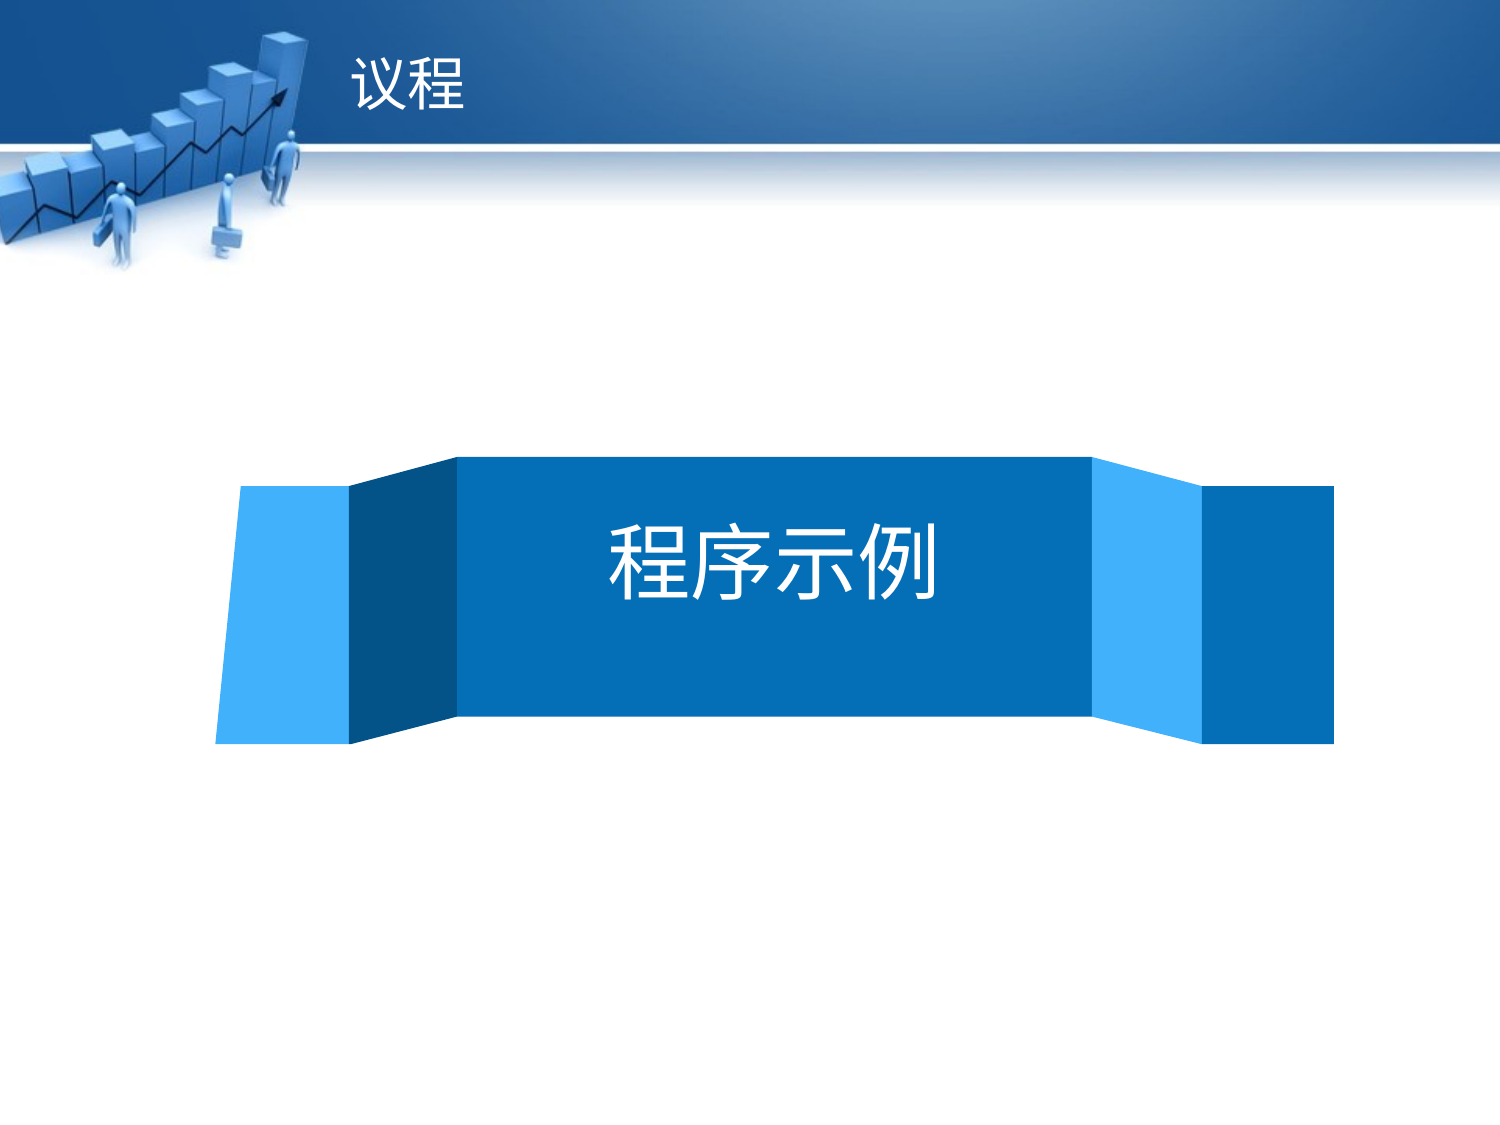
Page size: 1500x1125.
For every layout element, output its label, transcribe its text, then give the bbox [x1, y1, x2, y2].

title 议程 [334, 27, 1441, 126]
text_box [1091, 456, 1202, 745]
picture [0, 0, 1500, 1125]
text_box [348, 456, 457, 745]
text_box [1201, 486, 1334, 745]
text_box [215, 486, 348, 745]
text_box 程序示例 [457, 456, 1091, 717]
